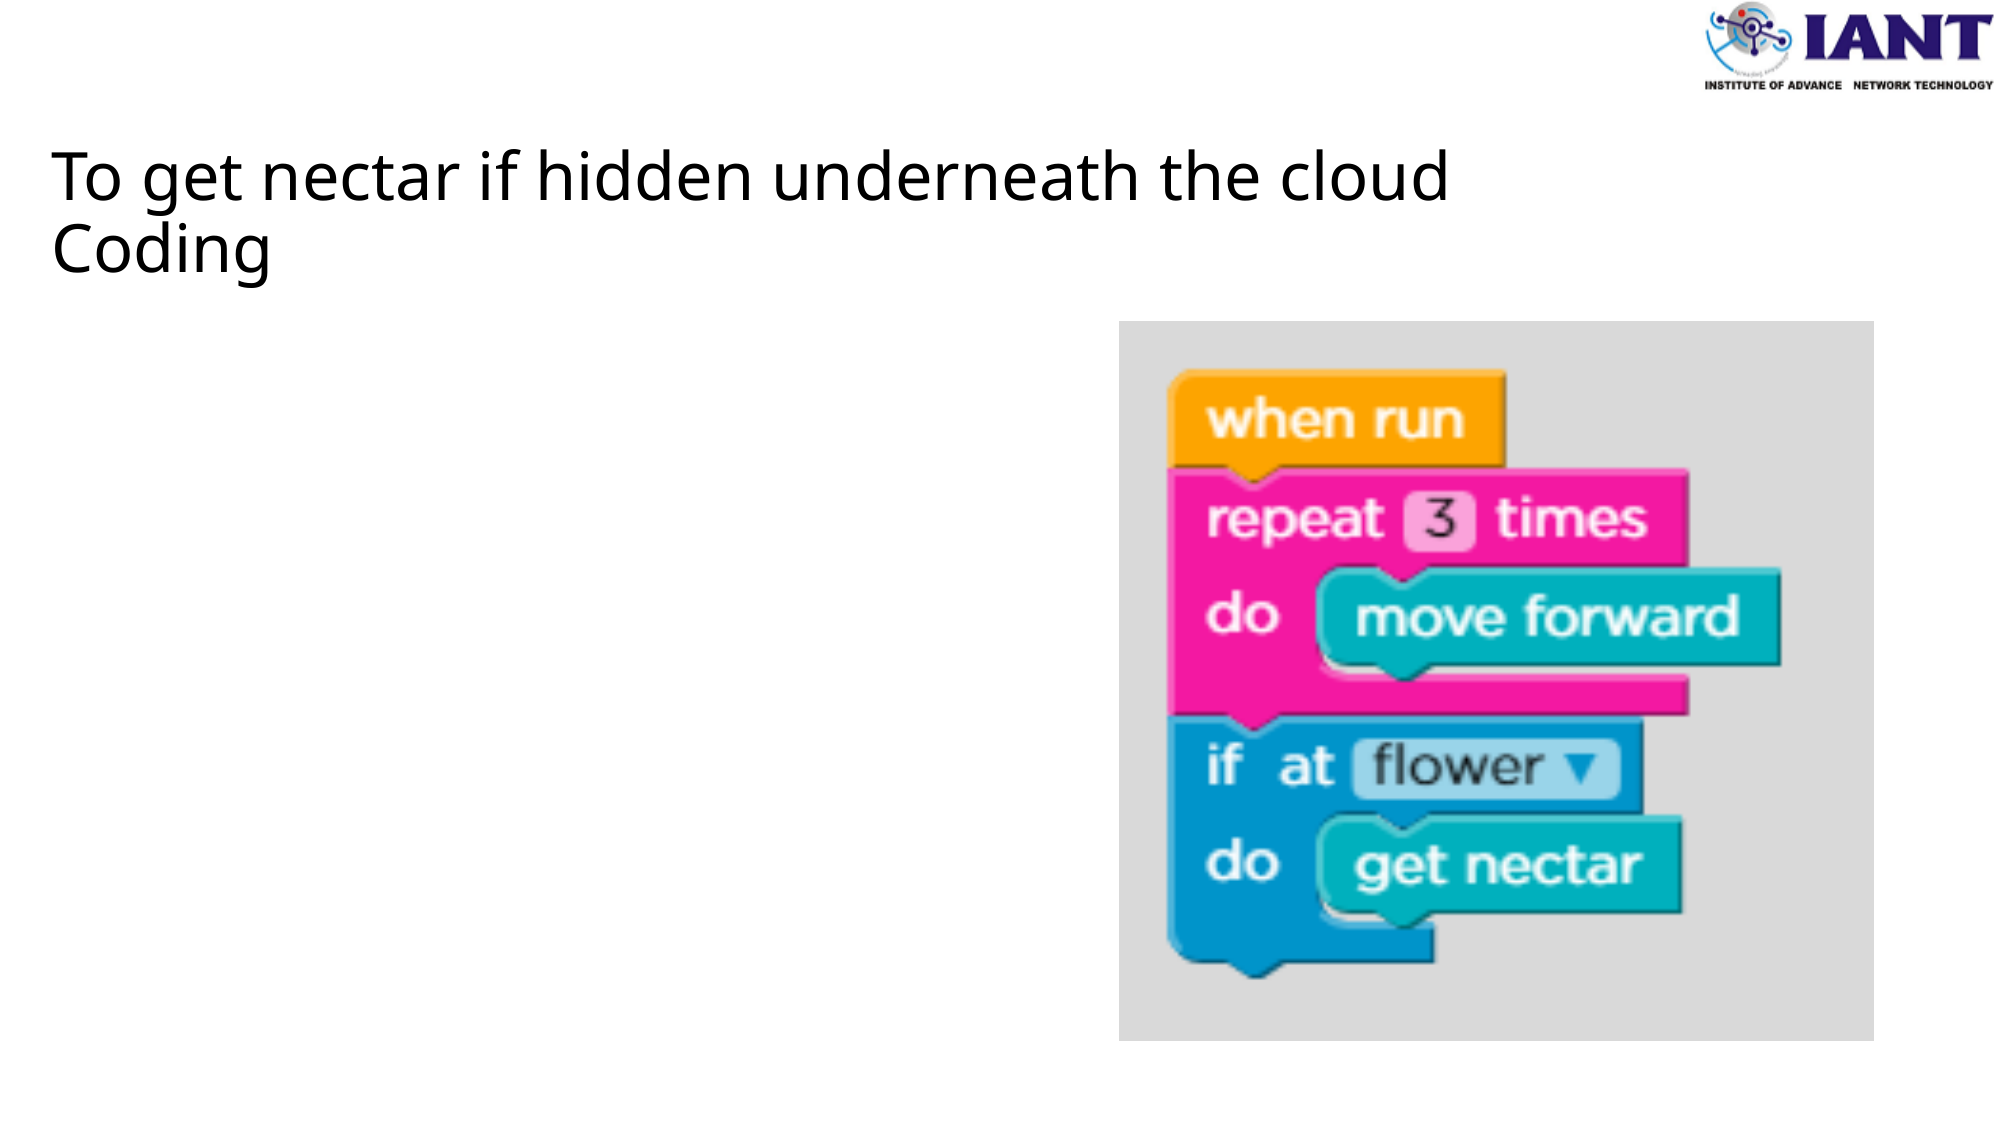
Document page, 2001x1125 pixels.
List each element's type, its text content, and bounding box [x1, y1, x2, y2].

picture [1701, 0, 2000, 96]
title To get nectar if hidden underneath the cloud Coding [36, 164, 1547, 266]
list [1119, 321, 1874, 1041]
